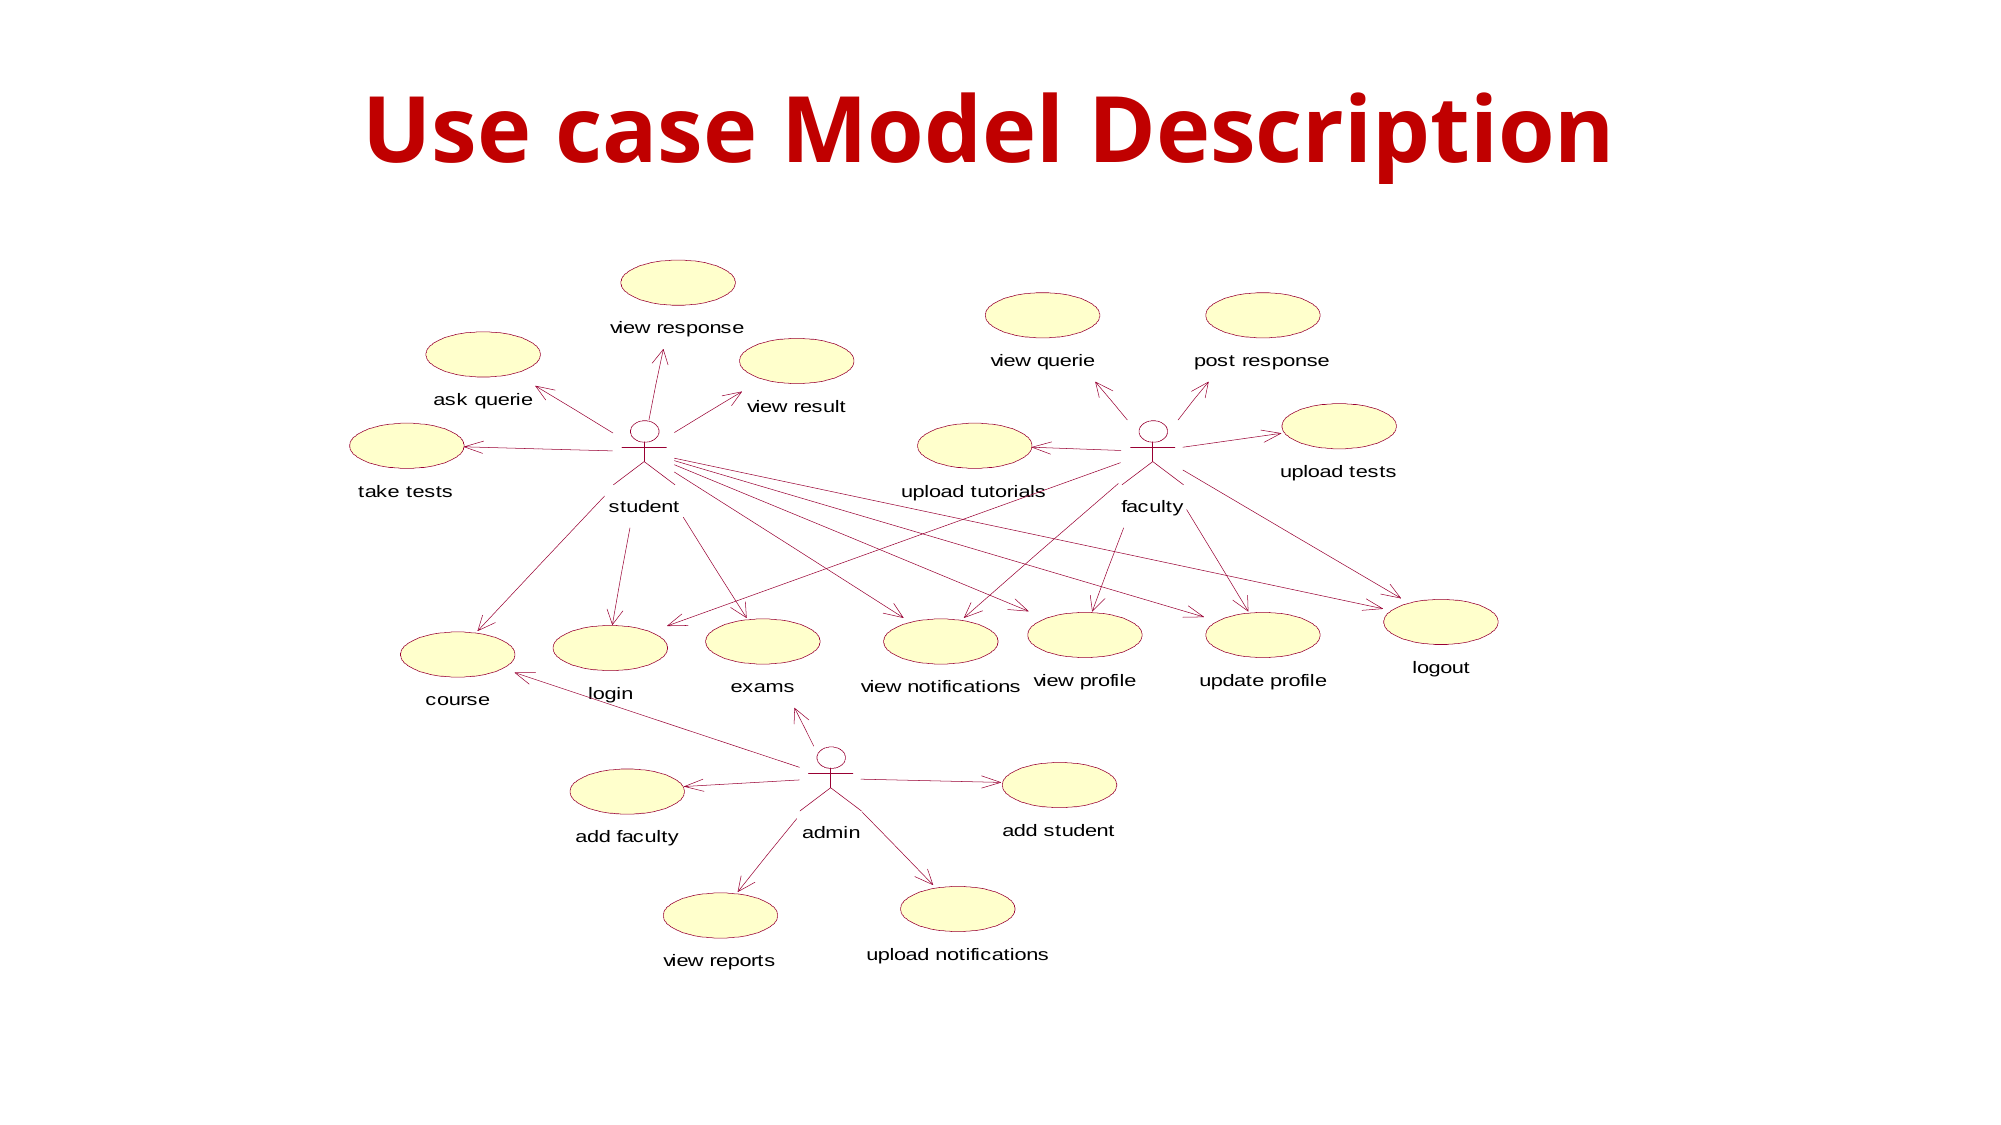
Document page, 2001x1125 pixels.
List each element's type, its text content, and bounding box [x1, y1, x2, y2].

picture [171, 220, 1678, 1030]
title Use case Model Description [126, 23, 1852, 242]
